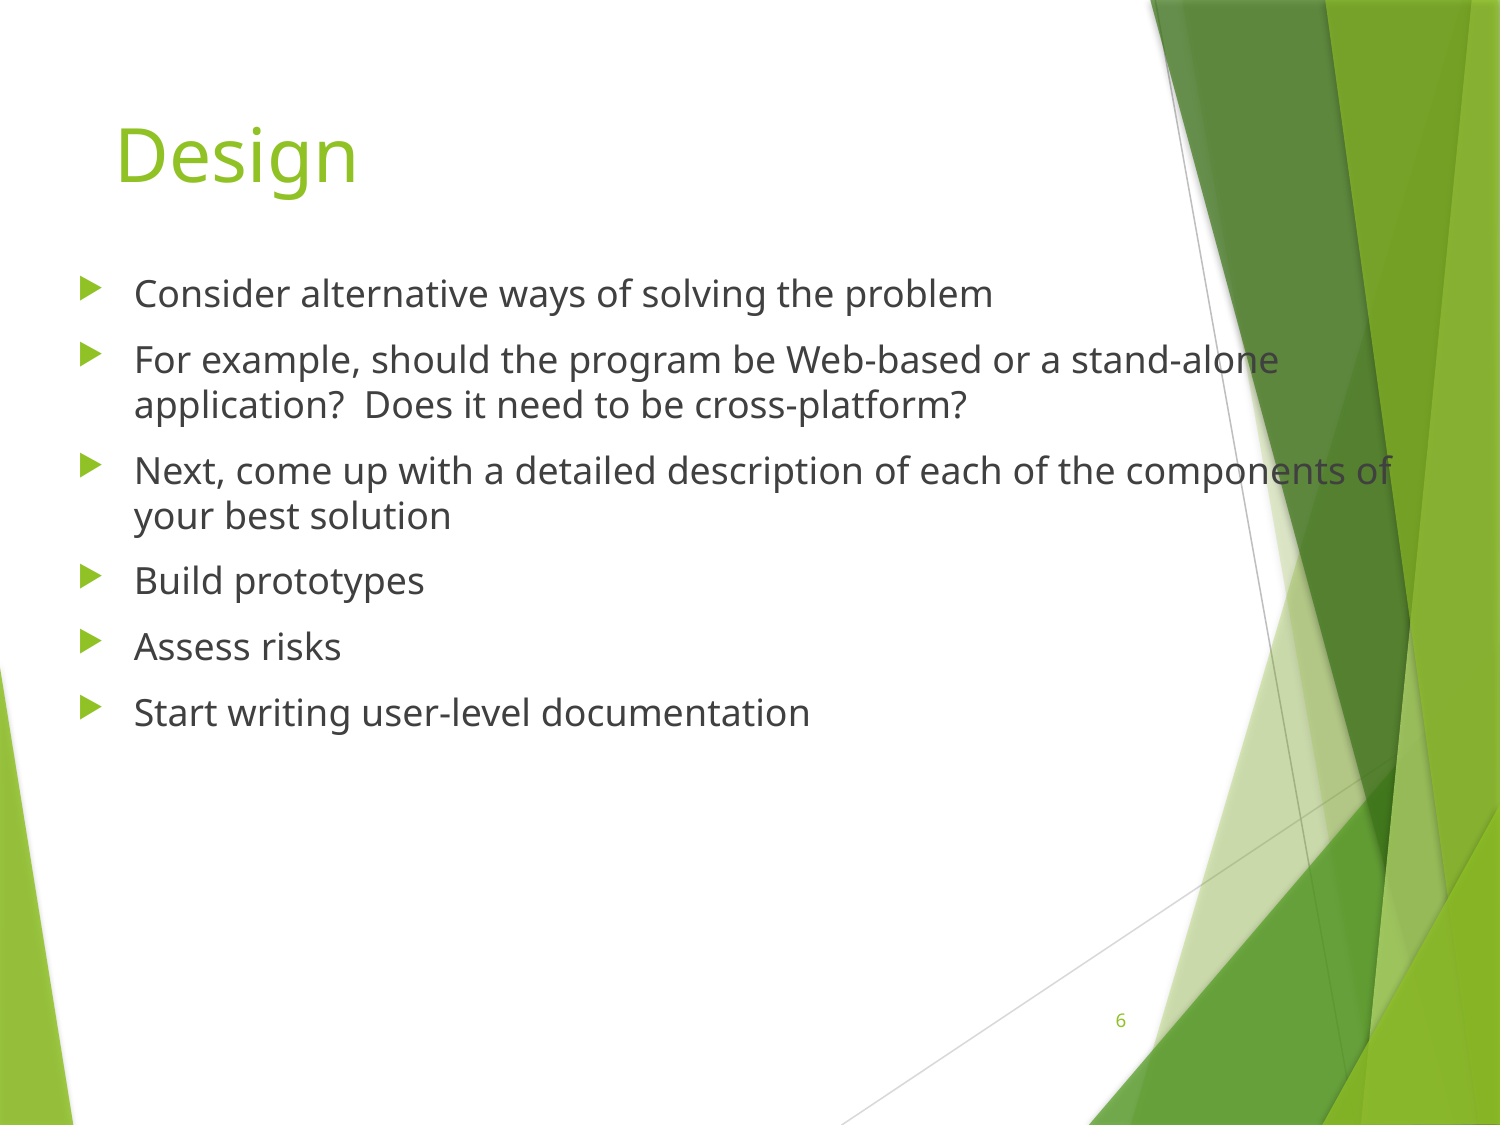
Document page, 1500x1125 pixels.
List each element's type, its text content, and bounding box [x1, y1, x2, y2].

slide_number 6 [1057, 991, 1142, 1051]
title Design [99, 99, 1142, 262]
list Consider alternative ways of solving the problem For example, should the program be Web-based or a stand-alone application? Does it need to be cross-platform? Next, come up with a detailed description of each of the components of your best solution Build prototypes Assess risks Start writing user-level documentation [62, 262, 1438, 1038]
